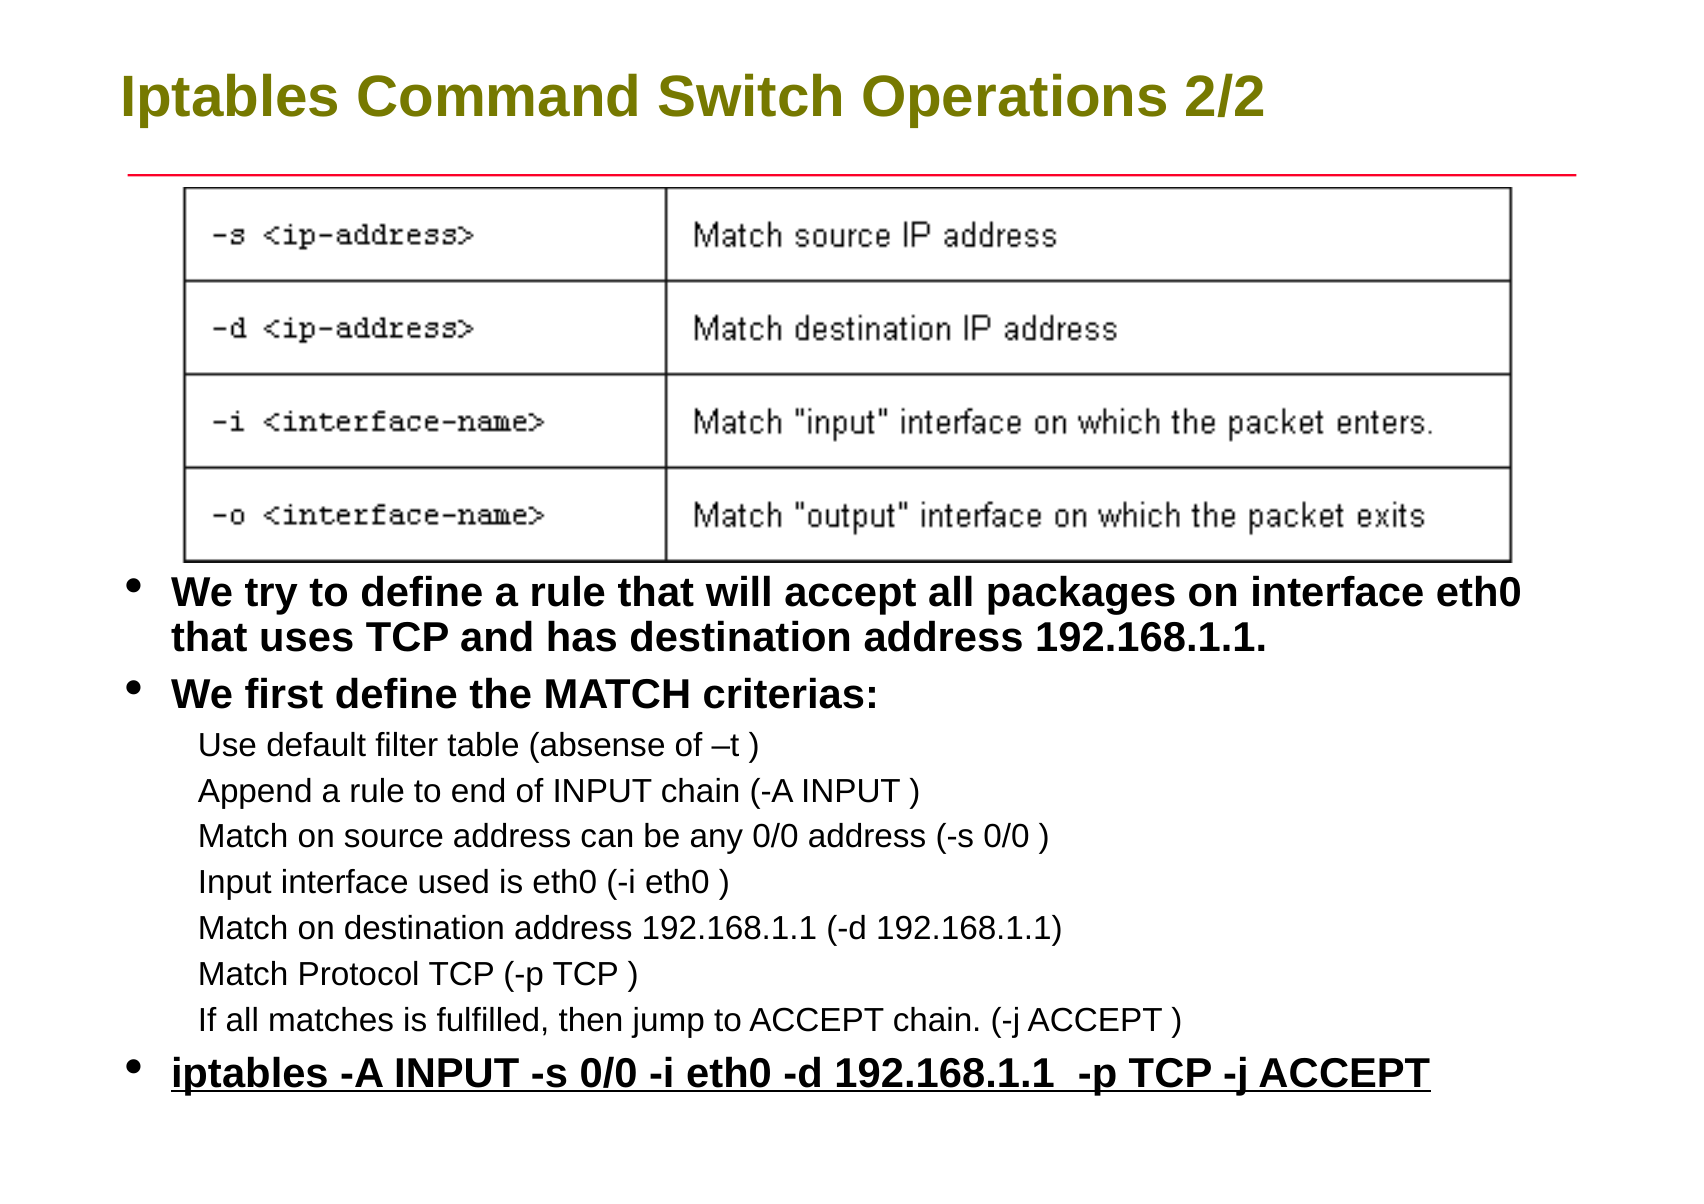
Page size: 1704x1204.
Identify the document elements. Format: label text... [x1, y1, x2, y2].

picture [174, 187, 1538, 563]
text_box Iptables Command Switch Operations 2/2 [112, 54, 1592, 262]
text_box We try to define a rule that will accept all packages on interface eth0 that uses TCP and has destination address 192.168.1.1. We first define the MATCH criterias: Use default filter table (absense of –t ) Append a rule to end of INPUT chain (-A INPUT ) Match on source address can be any 0/0 address (-s 0/0 ) Input interface used is eth0 (-i eth0 ) Match on destination address 192.168.1.1 (-d 192.168.1.1) Match Protocol TCP (-p TCP ) If all matches is fulfilled, then jump to ACCEPT chain. (-j ACCEPT ) iptables -A INPUT -s 0/0 -i eth0 -d 192.168.1.1 -p TCP -j ACCEPT [112, 562, 1592, 1138]
